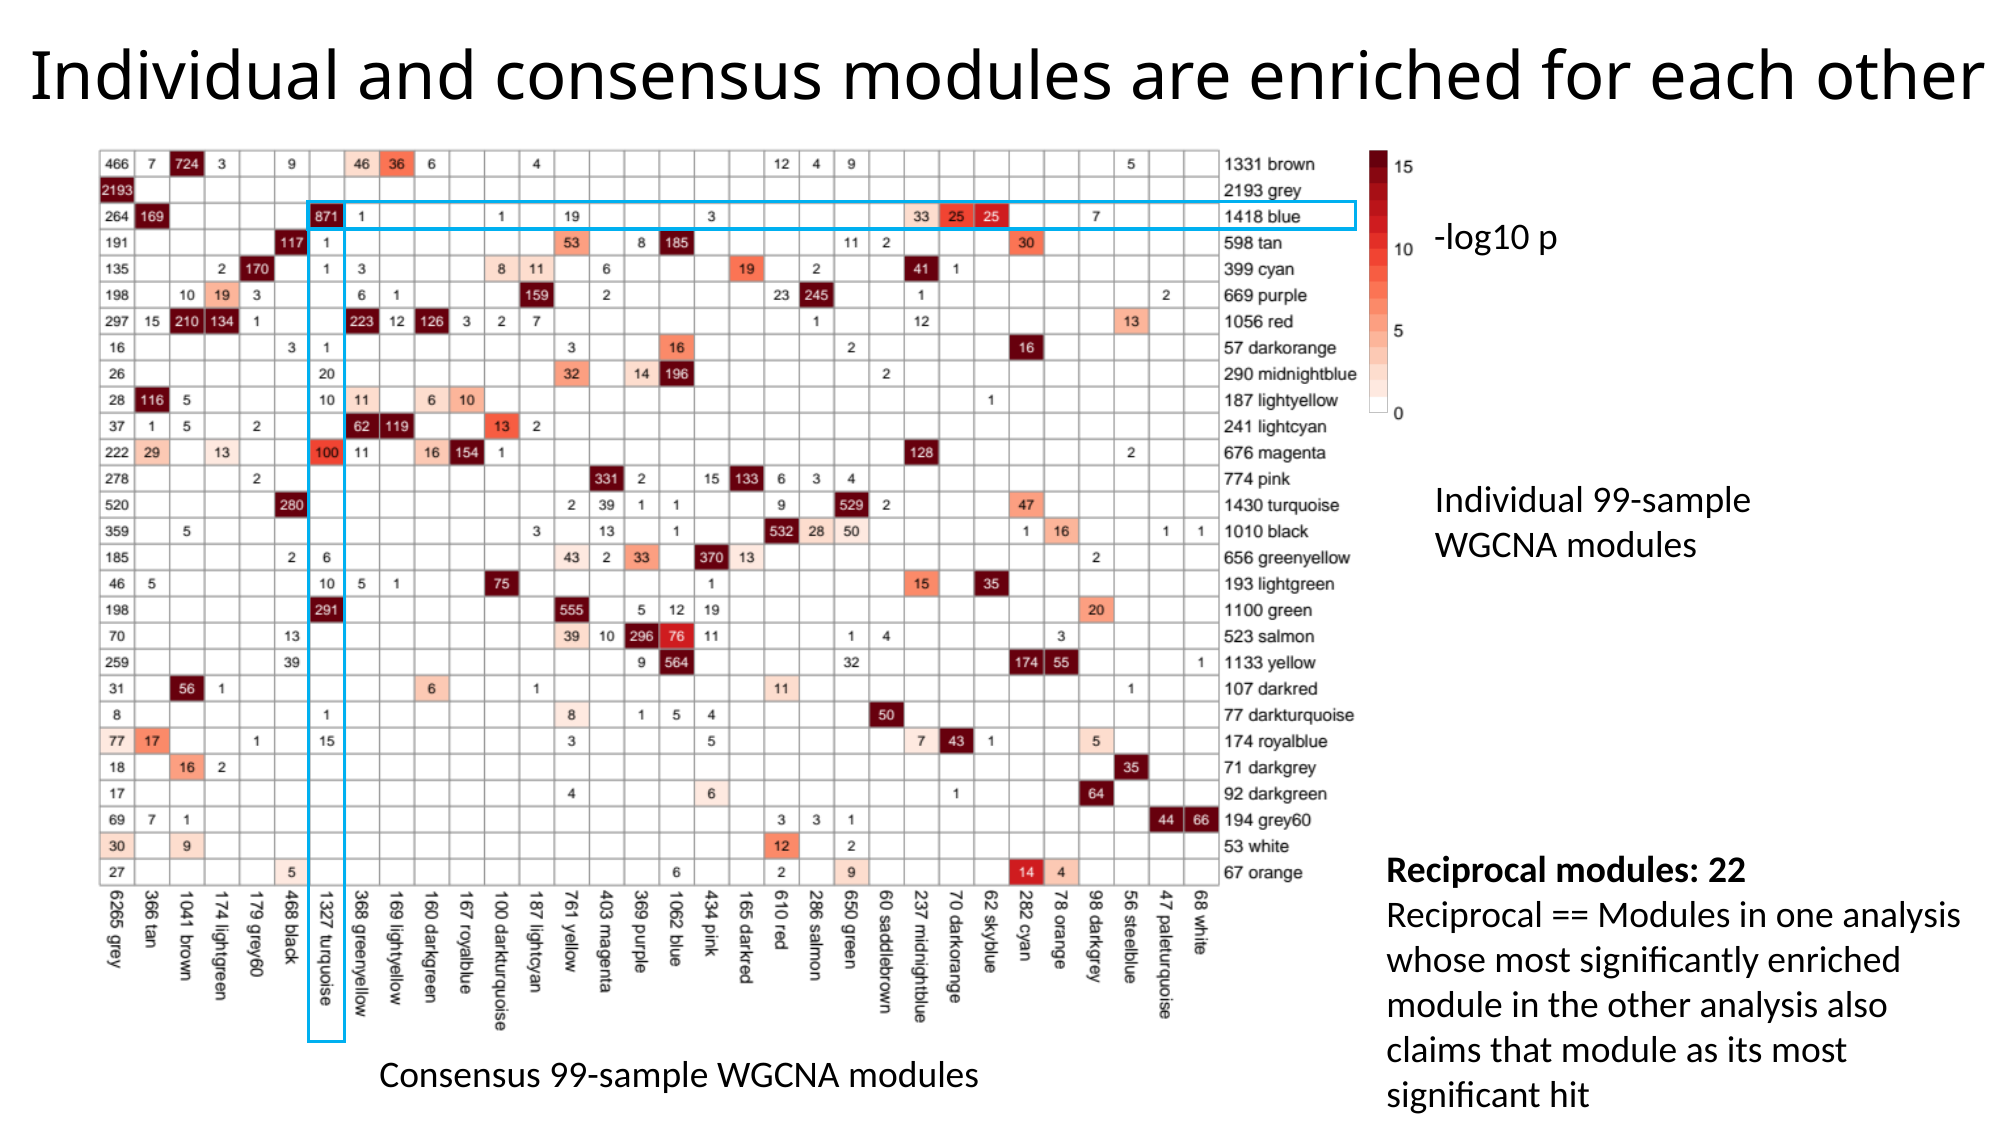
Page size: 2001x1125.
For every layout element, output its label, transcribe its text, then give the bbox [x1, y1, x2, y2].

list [0, 0, 1509, 1125]
text_box Individual 99-sample WGCNA modules [1509, 467, 1767, 573]
text_box Reciprocal modules: 22 Reciprocal == Modules in one analysis whose most significantly enriched module in the other analysis also claims that module as its most significant hit [1509, 837, 2000, 1122]
text_box -log10 p [1509, 204, 1573, 265]
title Individual and consensus modules are enriched for each other [1509, 0, 2000, 187]
